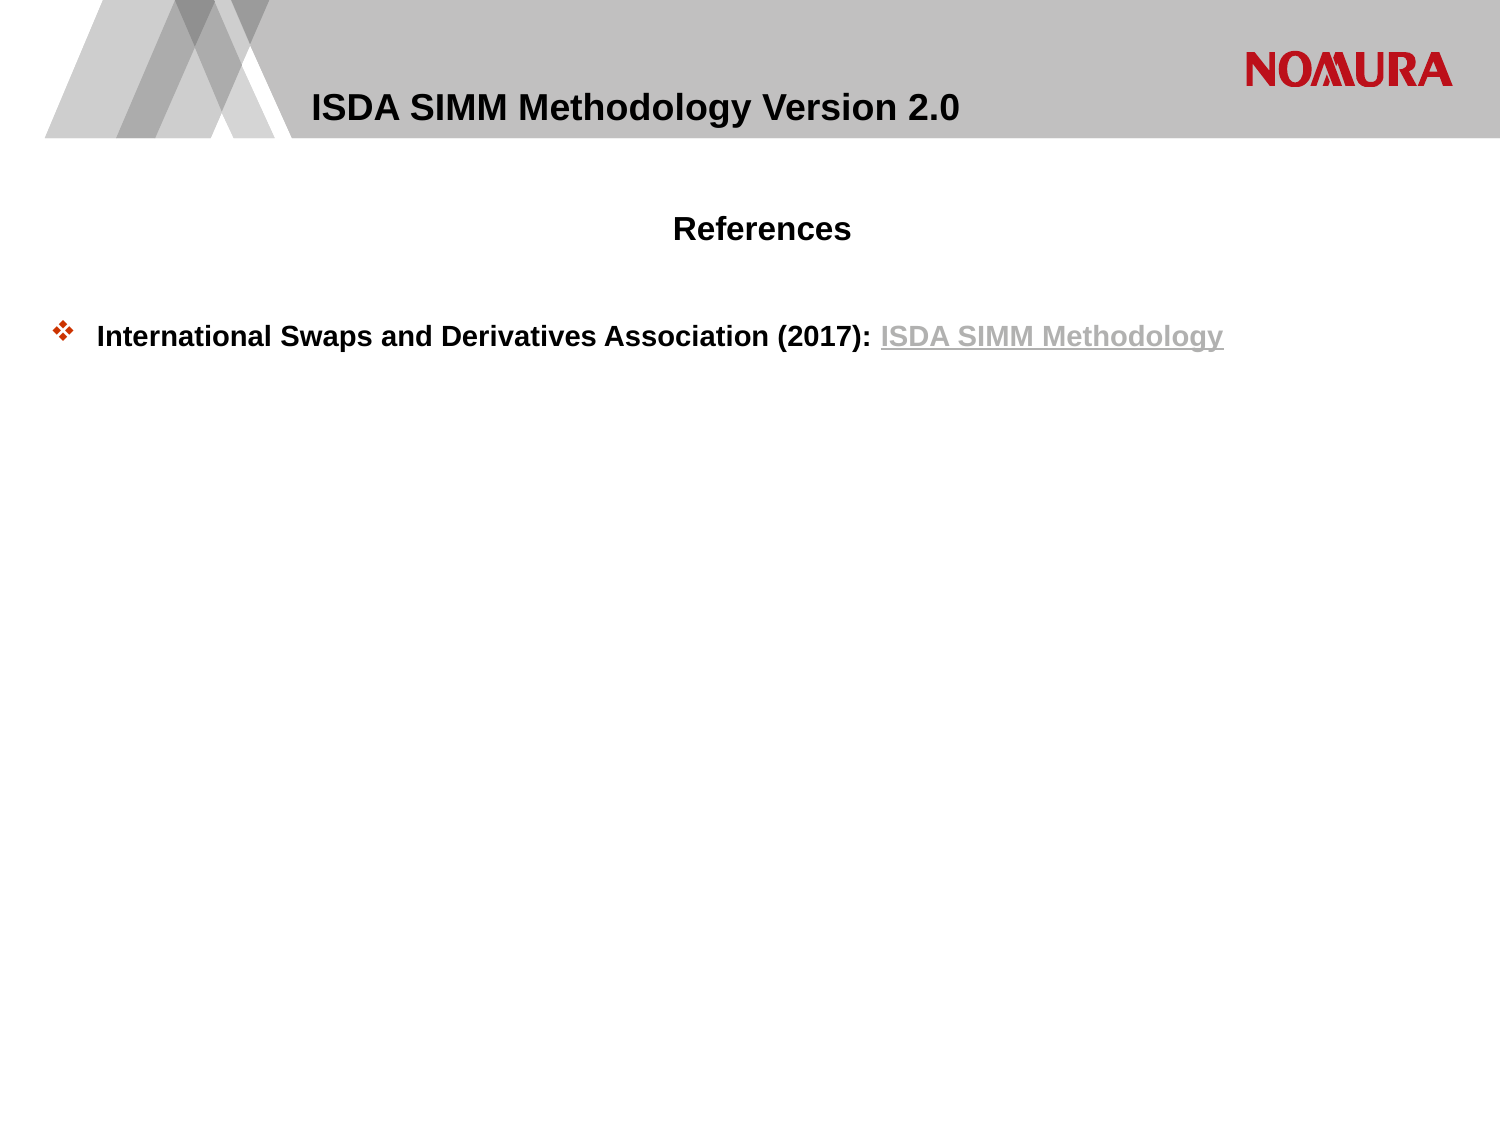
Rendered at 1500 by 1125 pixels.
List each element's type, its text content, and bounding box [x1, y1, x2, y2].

title ISDA SIMM Methodology Version 2.0 [311, 9, 1223, 128]
list References International Swaps and Derivatives Association (2017): ISDA SIMM Methodology [50, 187, 1475, 1088]
